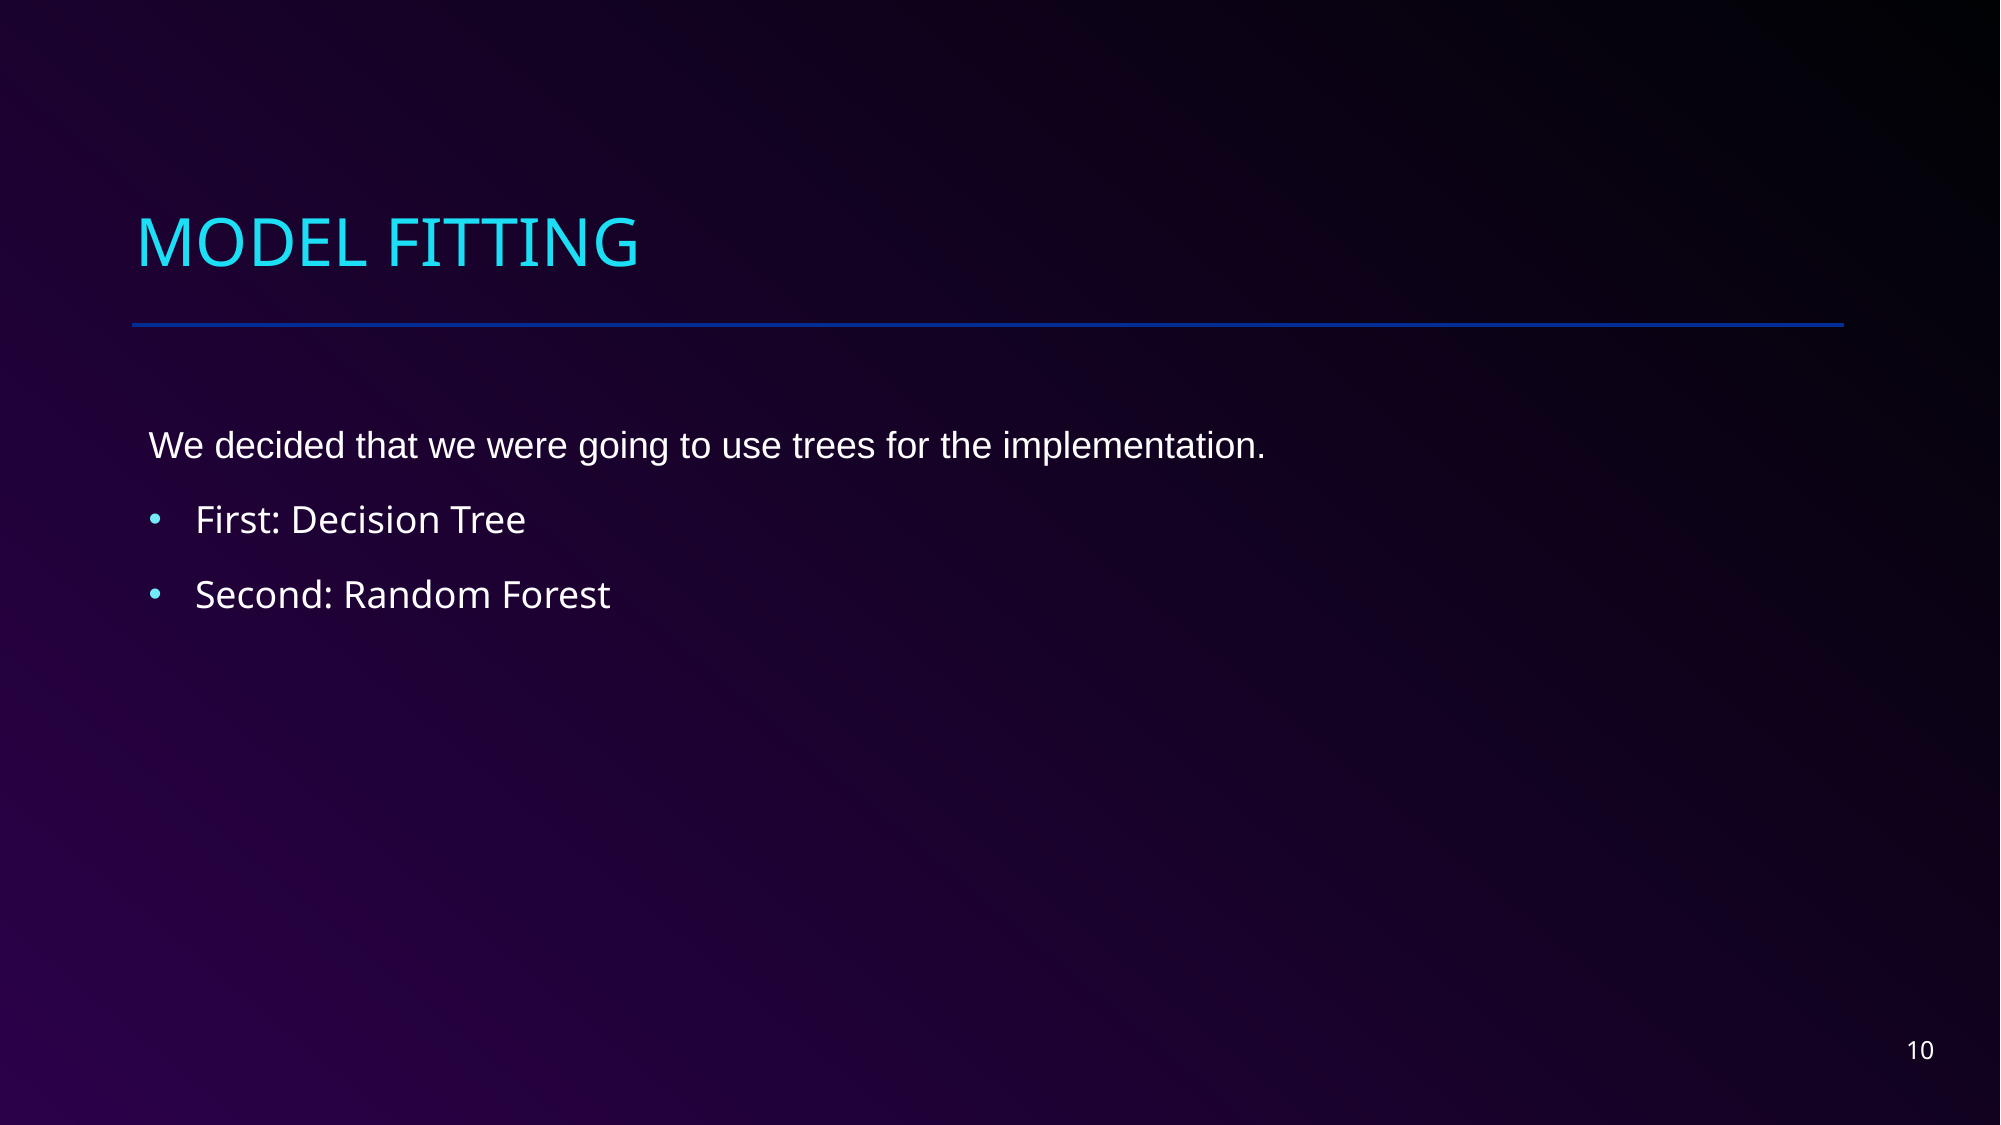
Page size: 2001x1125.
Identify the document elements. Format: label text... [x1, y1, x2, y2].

list We decided that we were going to use trees for the implementation. First: Decision Tree Second: Random Forest [133, 404, 1332, 756]
slide_number 10 [1499, 1021, 1950, 1082]
title Model fitting [120, 71, 1846, 289]
